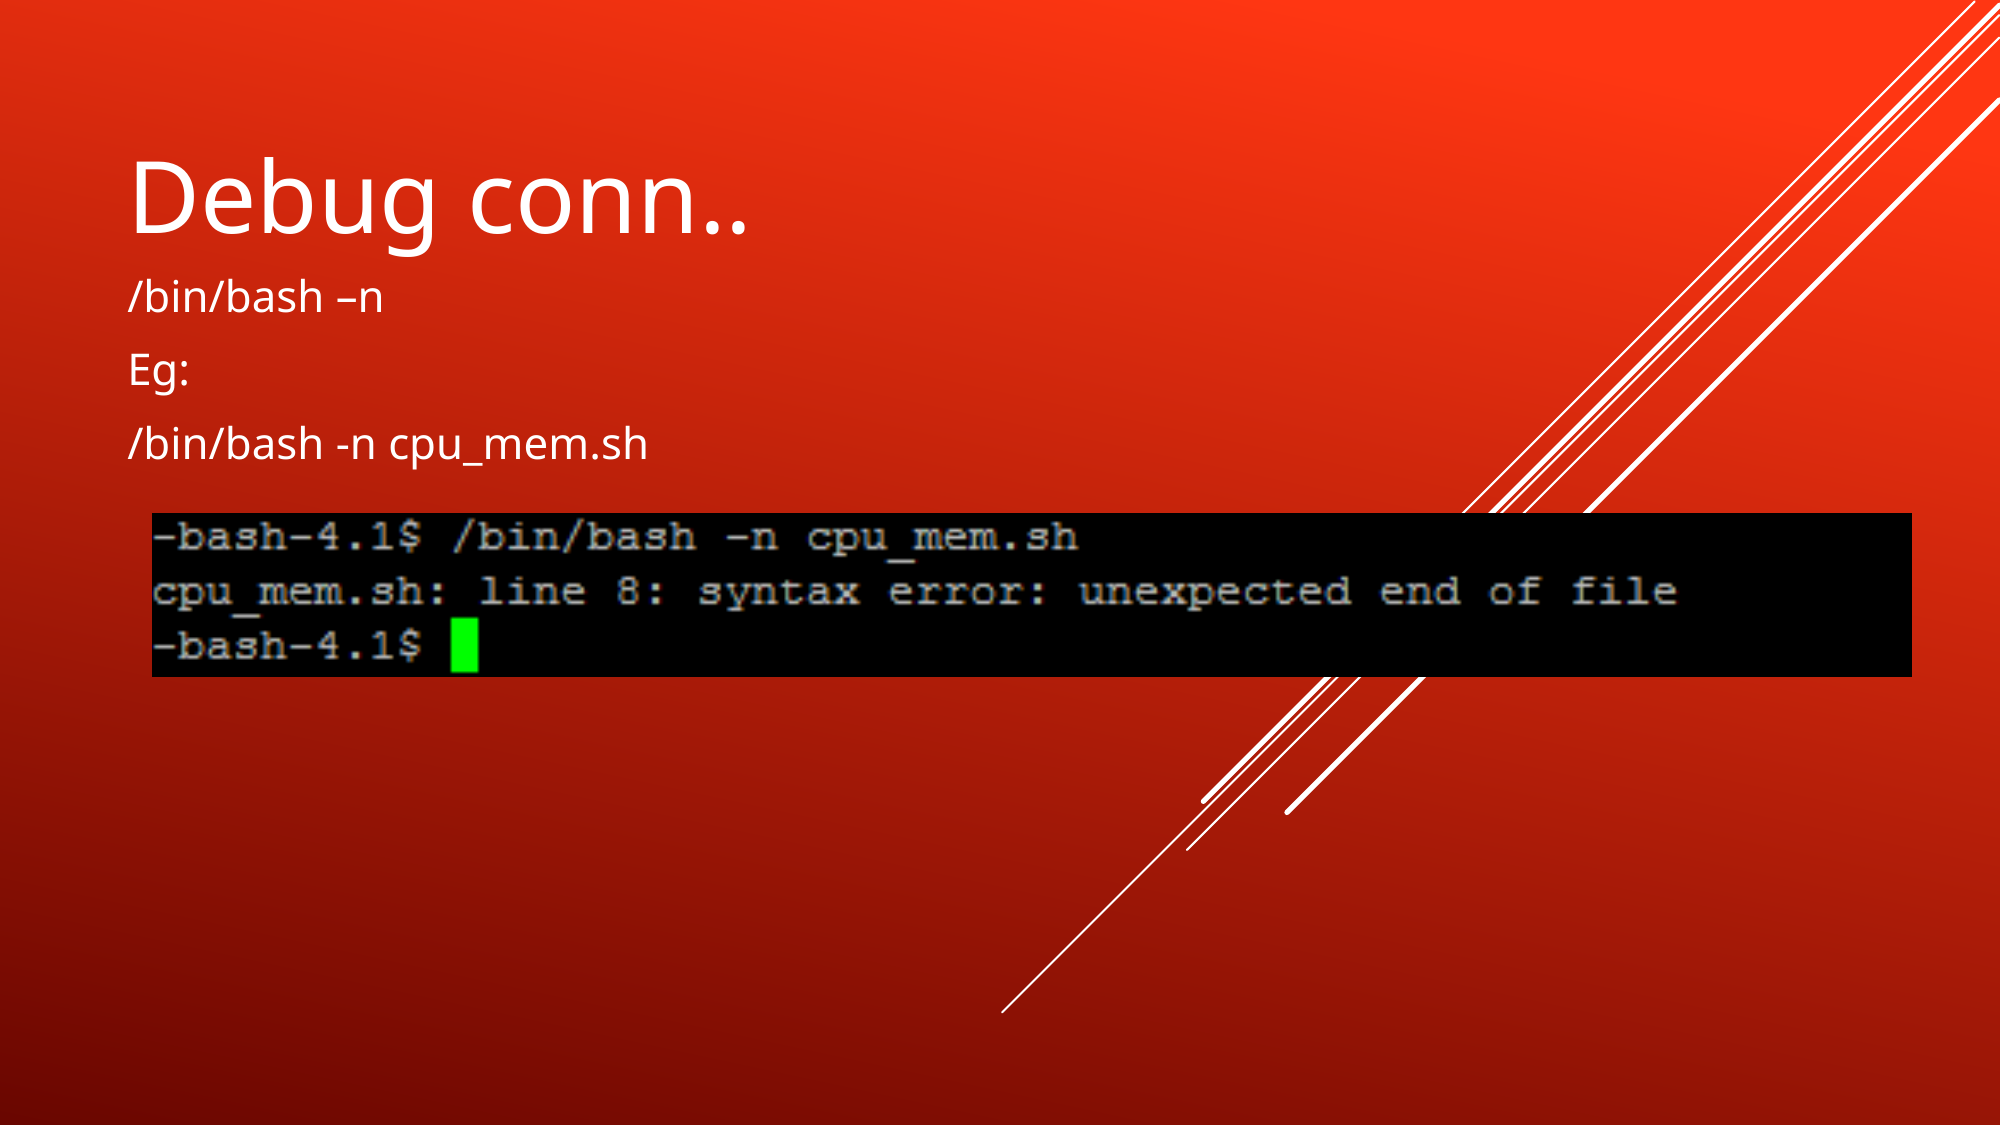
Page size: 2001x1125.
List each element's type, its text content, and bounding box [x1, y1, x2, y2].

title Debug conn.. [112, 112, 1425, 260]
subtitle /bin/bash –n Eg: /bin/bash -n cpu_mem.sh [112, 260, 1657, 1069]
picture [151, 512, 1912, 677]
